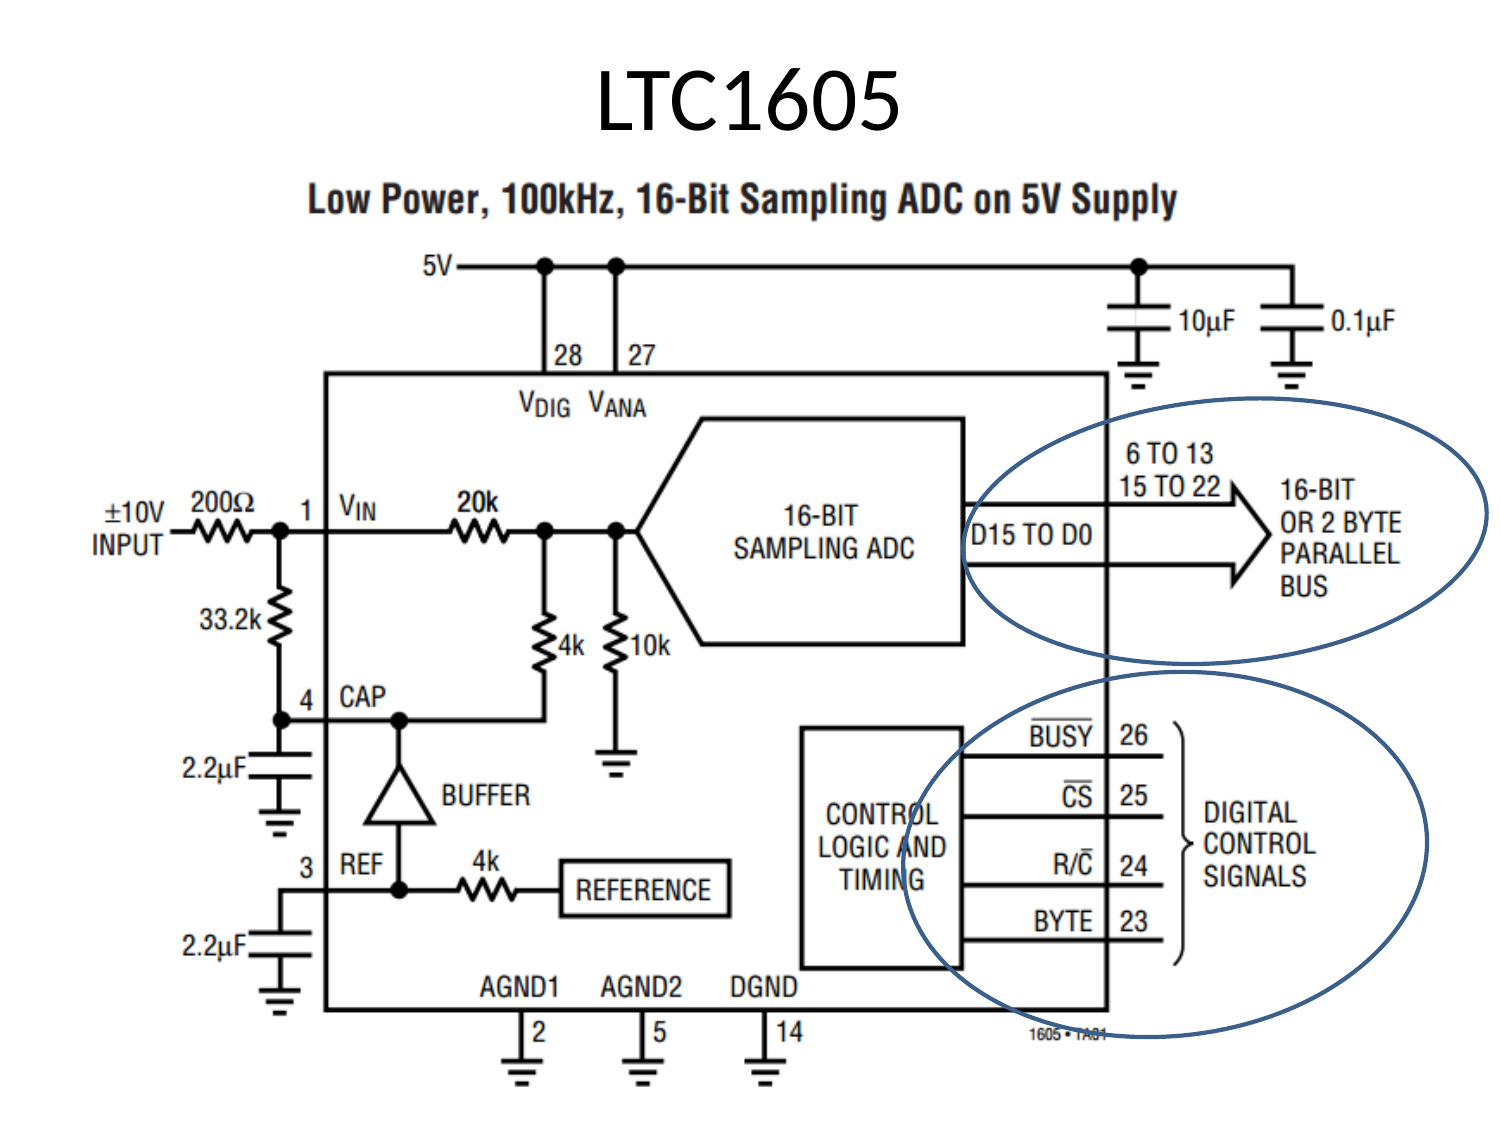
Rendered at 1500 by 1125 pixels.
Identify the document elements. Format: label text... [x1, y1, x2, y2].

title LTC1605 [75, 0, 1425, 172]
text_box [1425, 430, 1489, 606]
text_box [1425, 809, 1430, 875]
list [80, 167, 1420, 1125]
